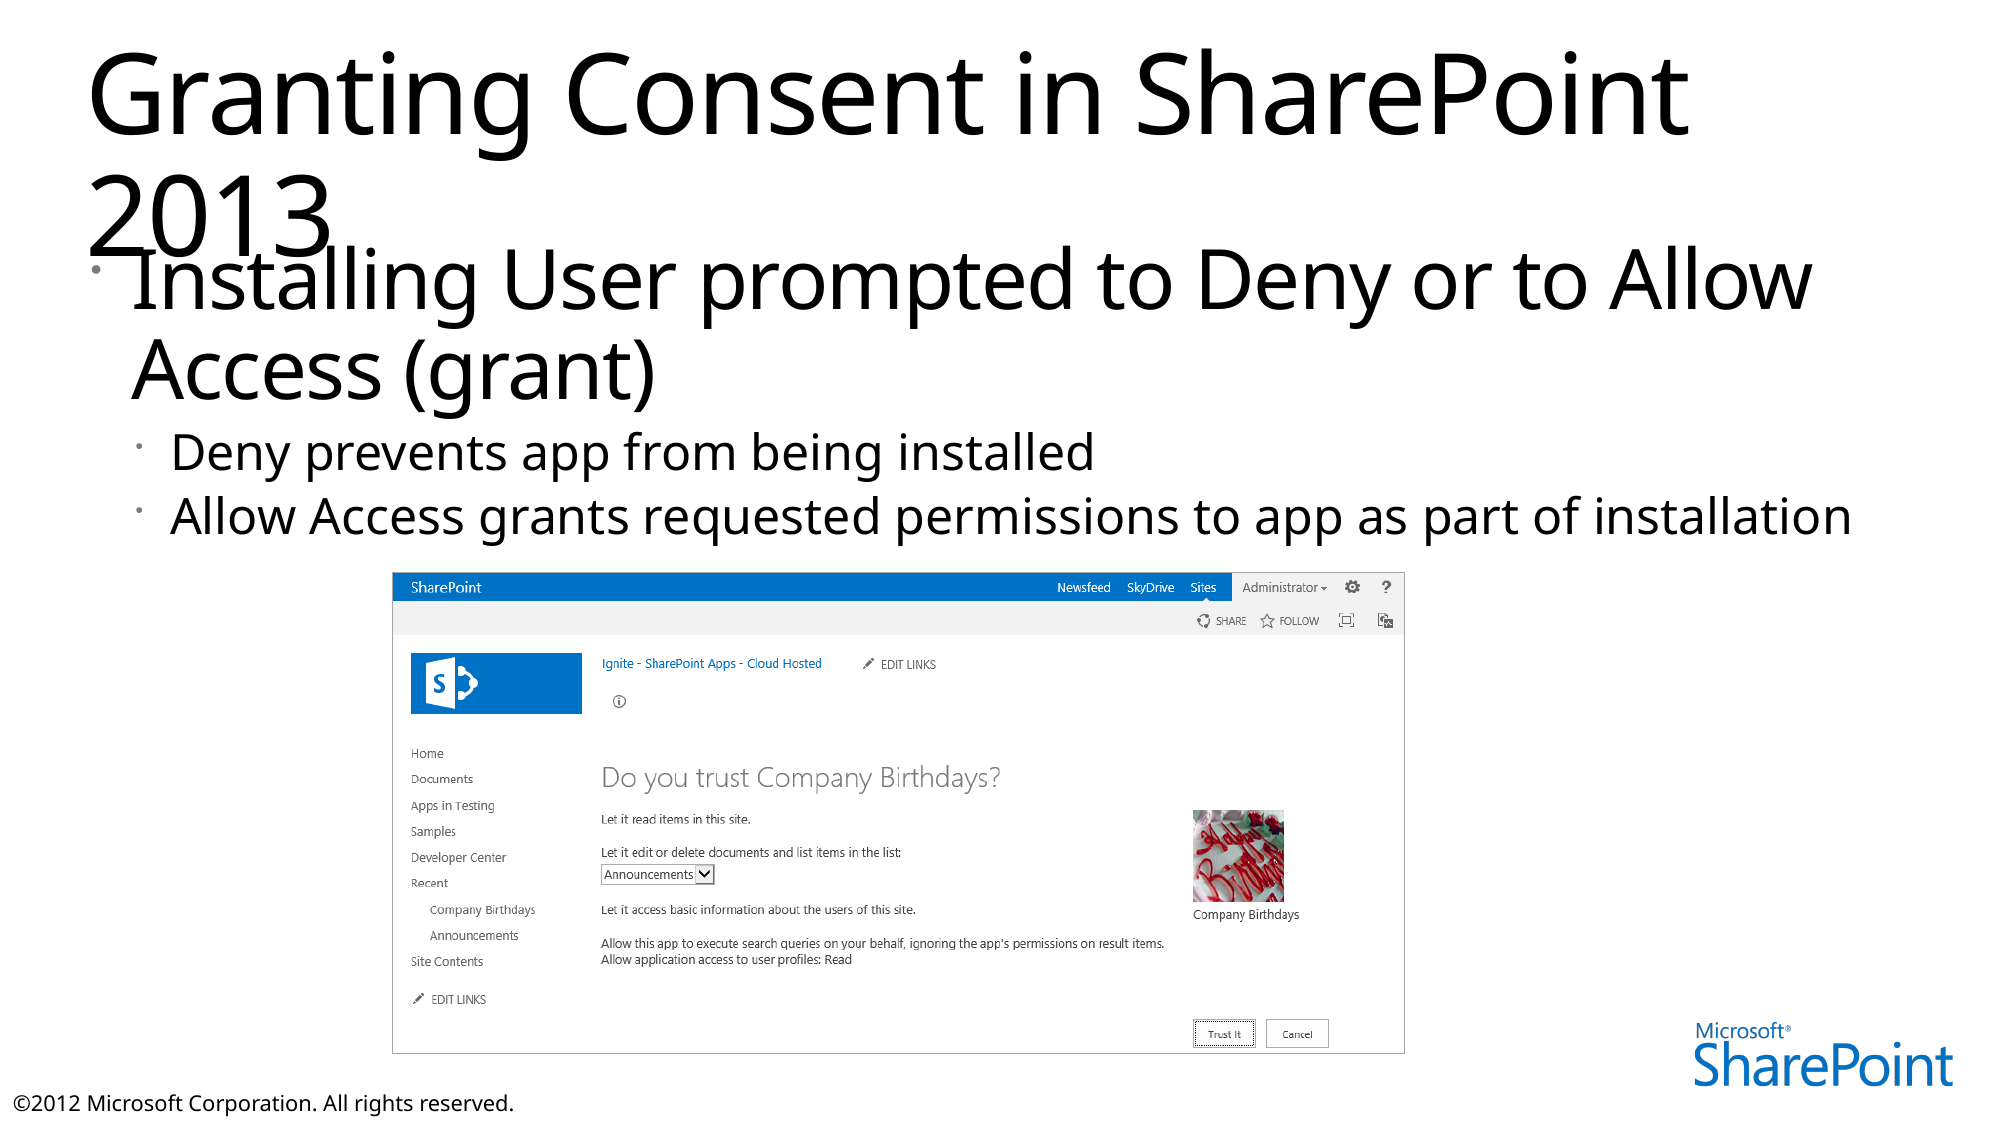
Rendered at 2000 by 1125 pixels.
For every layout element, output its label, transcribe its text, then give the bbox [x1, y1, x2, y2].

list Installing User prompted to Deny or to Allow Access (grant) Deny prevents app from being installed Allow Access grants requested permissions to app as part of installation [85, 237, 1914, 573]
title Granting Consent in SharePoint 2013 [85, 37, 1914, 161]
picture [392, 572, 1405, 1054]
picture [1690, 1007, 1953, 1098]
